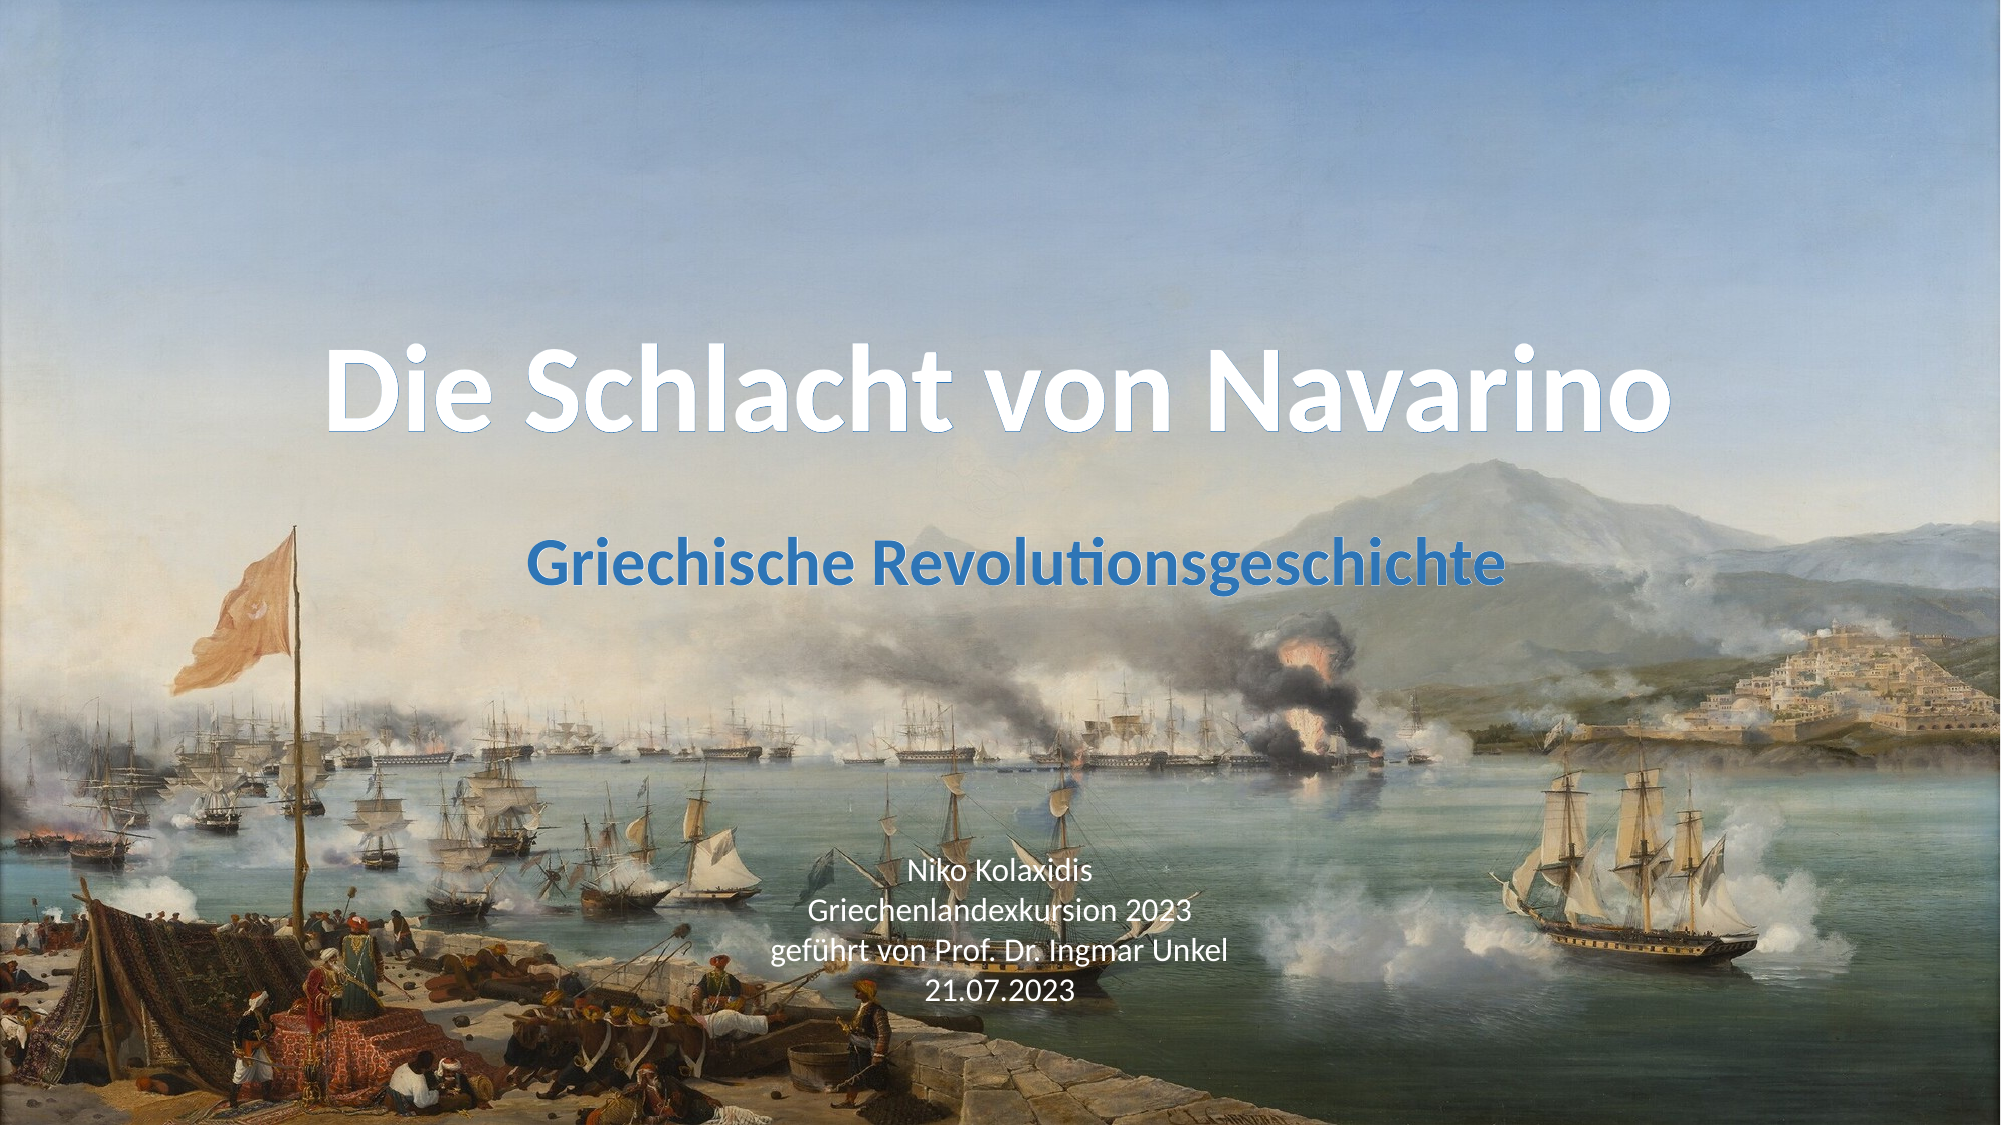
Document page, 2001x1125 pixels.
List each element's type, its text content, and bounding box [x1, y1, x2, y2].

text_box Die Schlacht von Navarino [0, 299, 1998, 464]
text_box Griechische Revolutionsgeschichte [387, 508, 1648, 606]
text_box Niko Kolaxidis Griechenlandexkursion 2023 geführt von Prof. Dr. Ingmar Unkel 21.07.2023 [713, 840, 1286, 1016]
picture [0, 0, 2001, 1125]
